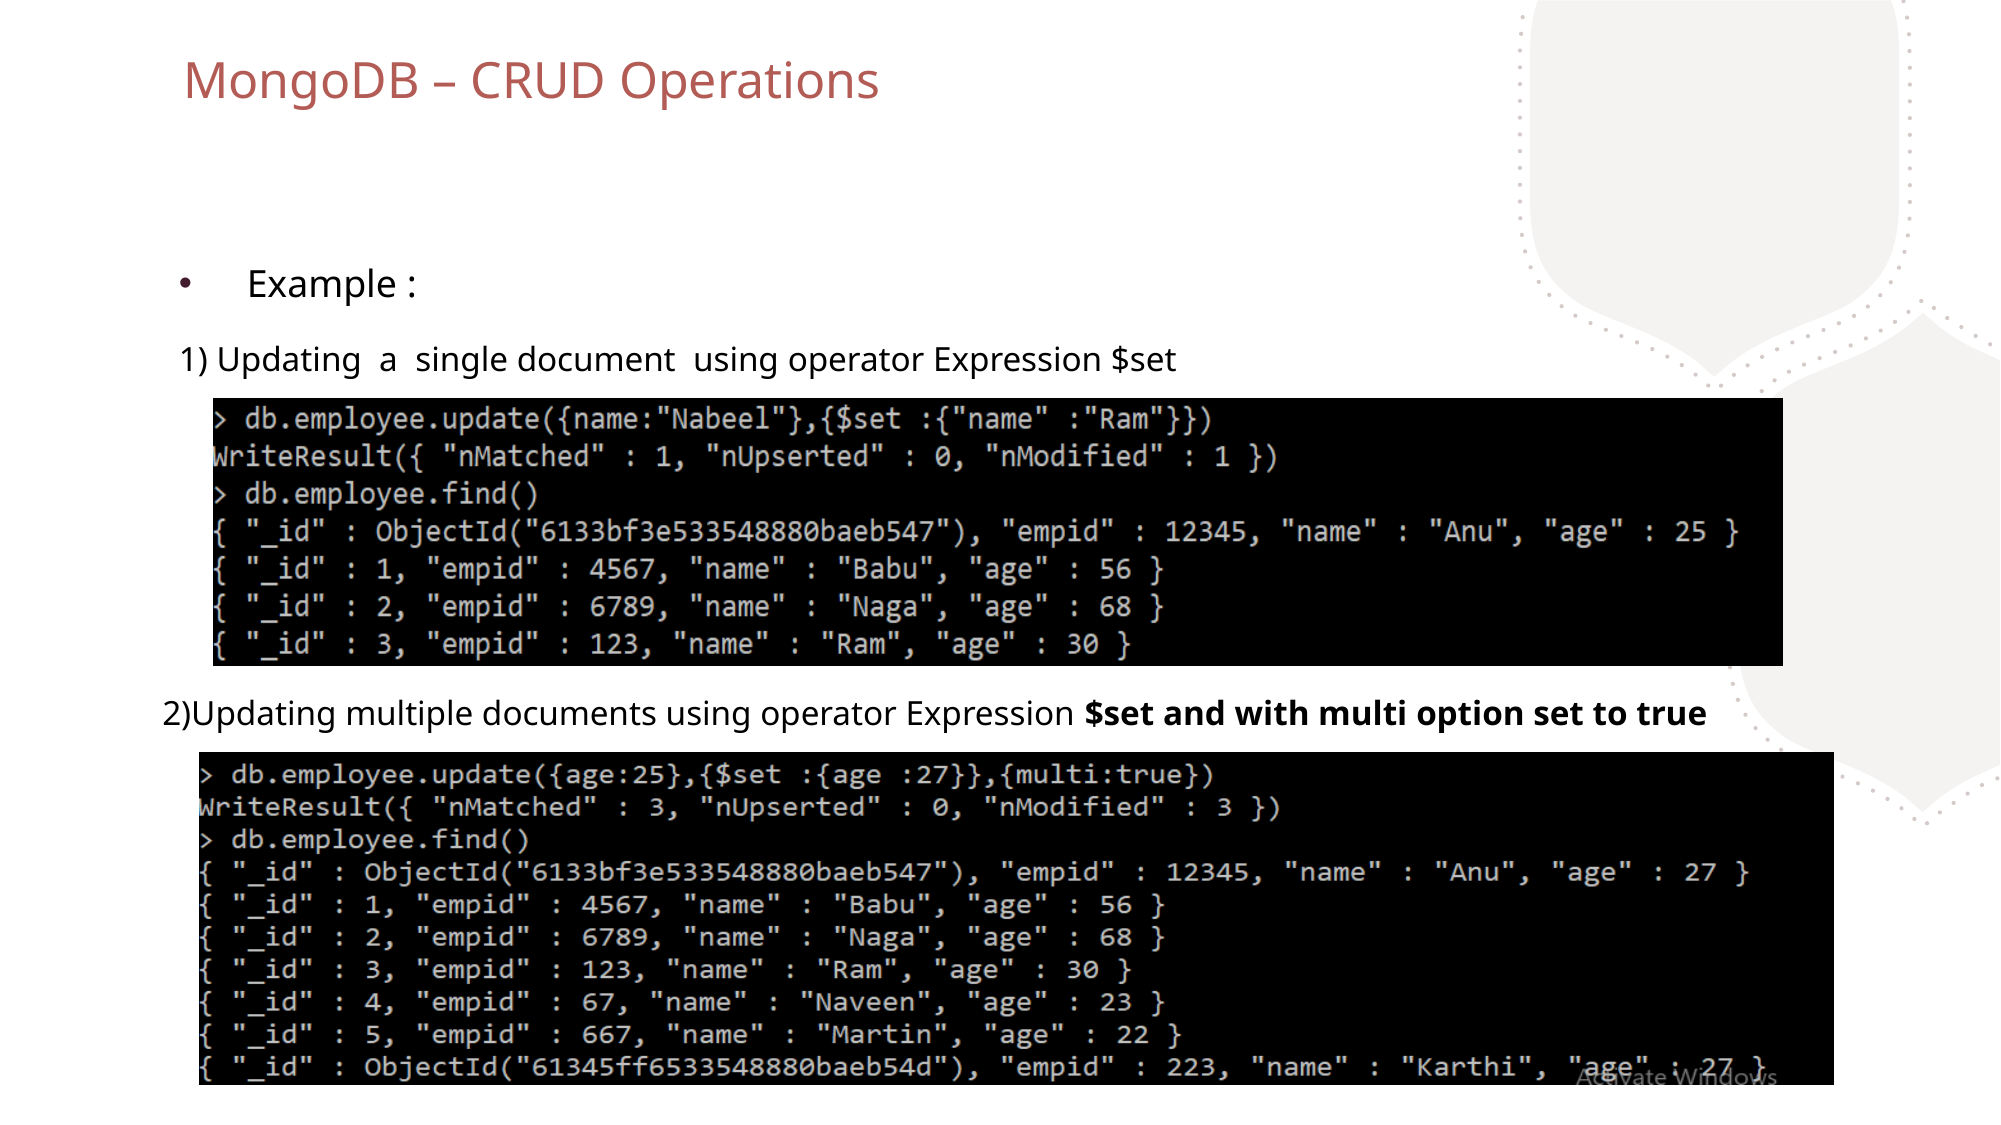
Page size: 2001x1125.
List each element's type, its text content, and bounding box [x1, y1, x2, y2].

picture [213, 398, 1784, 666]
picture [199, 751, 1834, 1085]
list Example : 1) Updating a single document using operator Expression $set 2)Updating multiple documents using operator Expression $set and with multi option set to true [162, 237, 1953, 988]
list MongoDB – CRUD Operations [161, 48, 1953, 110]
